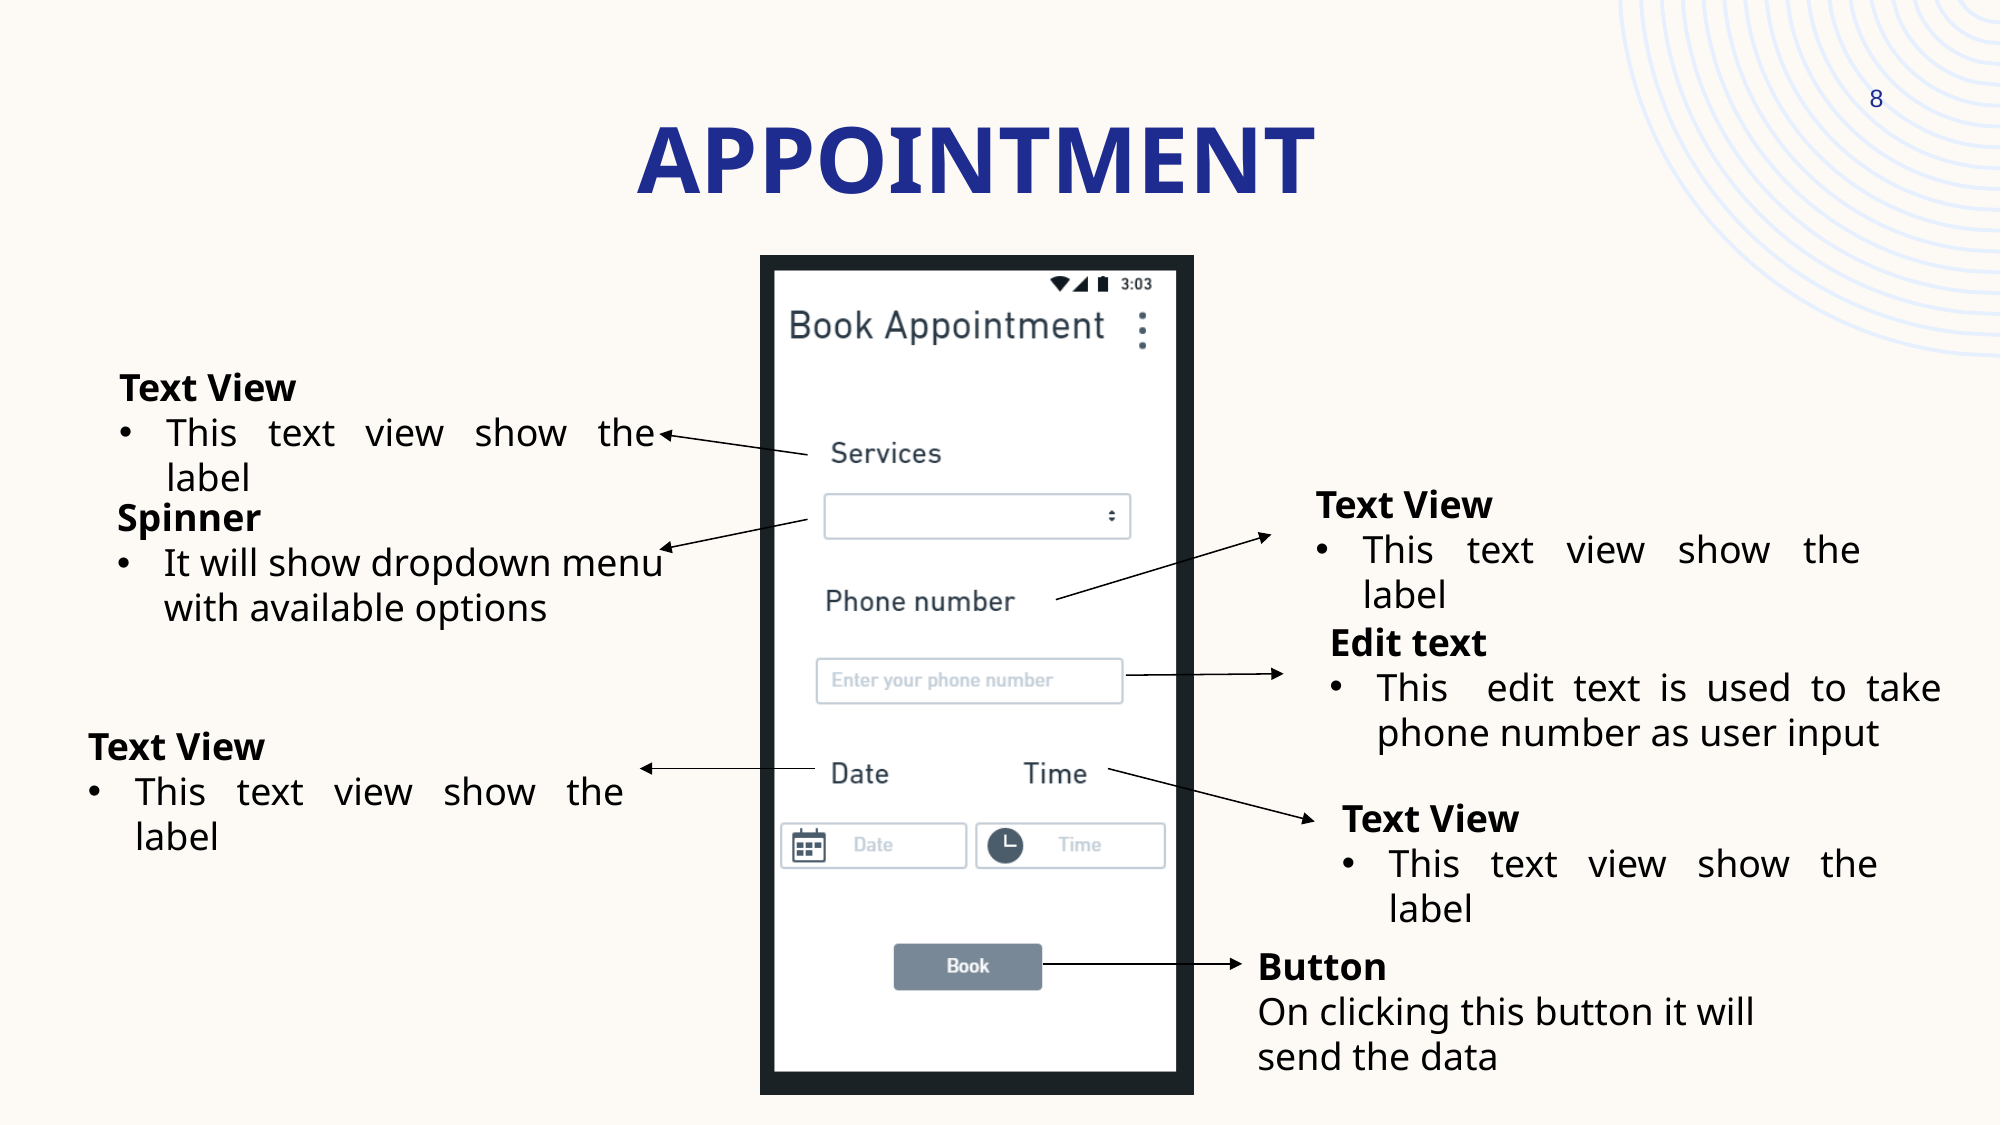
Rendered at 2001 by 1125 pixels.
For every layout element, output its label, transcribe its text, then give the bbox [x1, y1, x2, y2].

title APPOINTMENT [101, 94, 1853, 221]
text_box Text View This text view show the label [1326, 787, 1894, 938]
text_box Text View This text view show the label [104, 356, 671, 507]
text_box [1107, 768, 1315, 822]
text_box Text View This text view show the label [1300, 473, 1877, 624]
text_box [659, 433, 808, 456]
text_box Button On clicking this button it will send the data [1242, 935, 1823, 1086]
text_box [1055, 534, 1272, 600]
text_box Text View This text view show the label [72, 715, 640, 866]
picture [760, 255, 1194, 1095]
text_box Edit text This edit text is used to take phone number as user input [1314, 611, 1958, 761]
slide_number ‹#› [1795, 75, 1958, 120]
text_box Spinner It will show dropdown menu with available options [101, 486, 696, 672]
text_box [659, 519, 808, 550]
